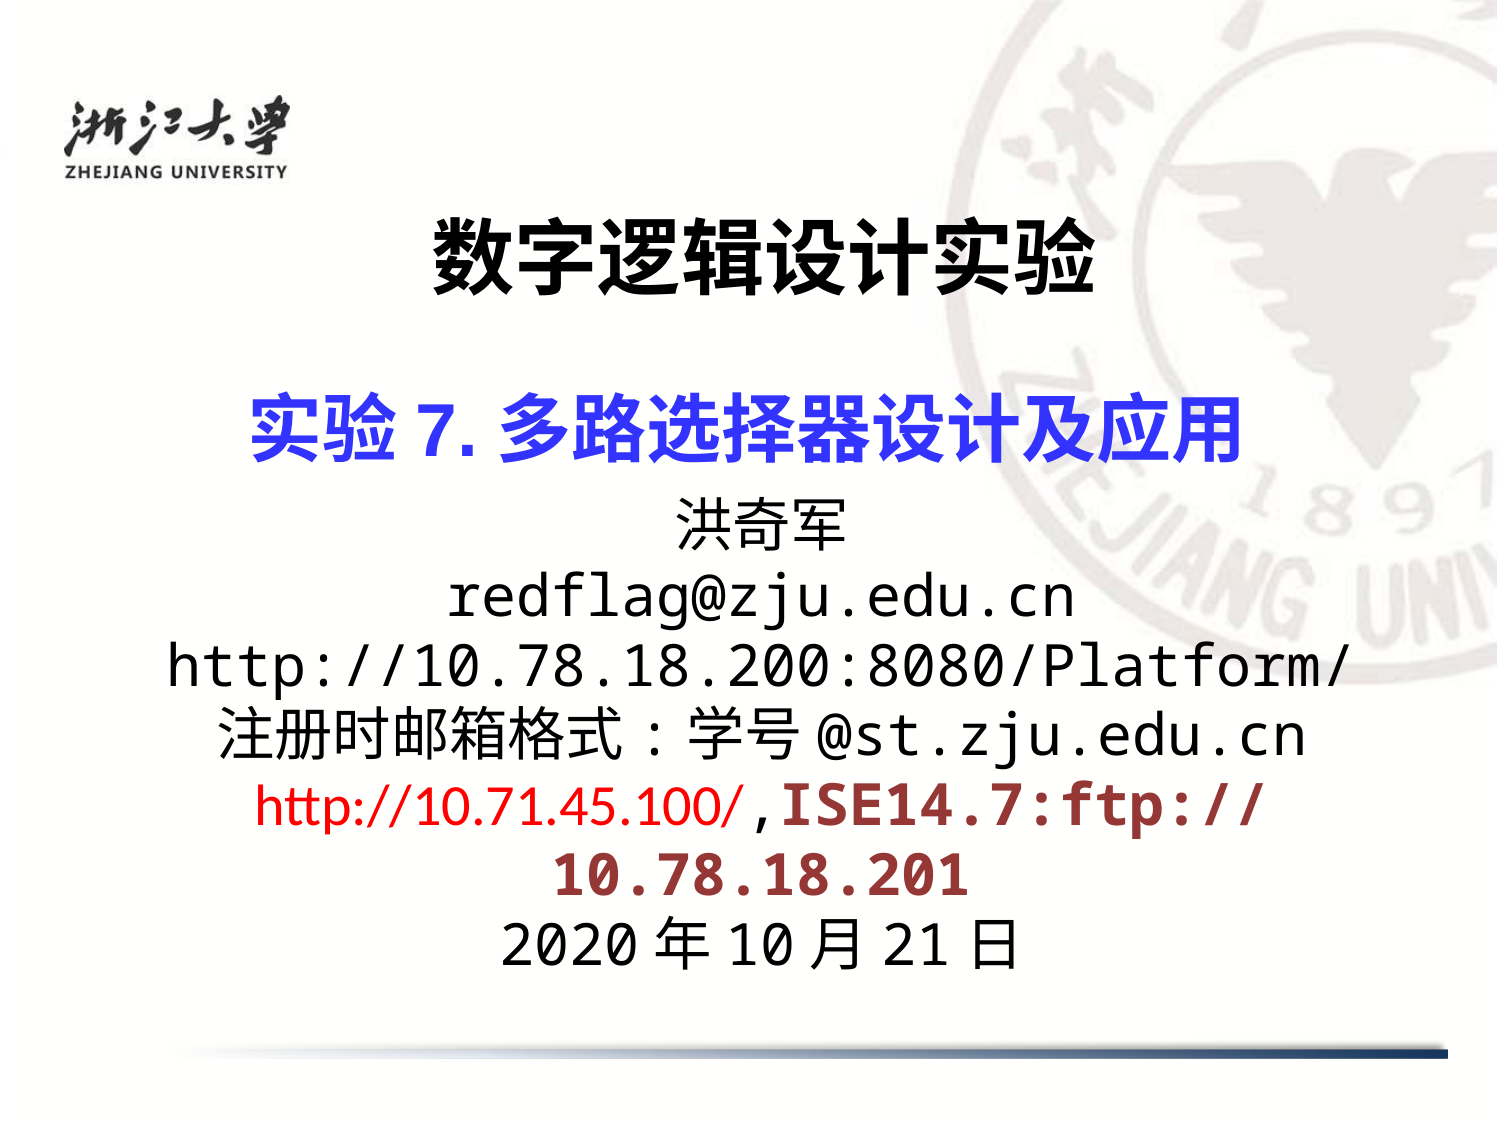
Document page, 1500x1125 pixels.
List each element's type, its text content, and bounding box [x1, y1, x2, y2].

subtitle 洪奇军 redflag@zju.edu.cn http://10.78.18.200:8080/Platform/ 注册时邮箱格式:学号@st.zju.edu.cn http://10.71.45.100/,ISE14.7:ftp://10.78.18.201 2020年10月21日 [53, 480, 1471, 1039]
text_box 实验7.多路选择器设计及应用 [67, 374, 1427, 480]
title 数字逻辑设计实验 [96, 113, 1432, 398]
picture [0, 0, 1500, 1125]
